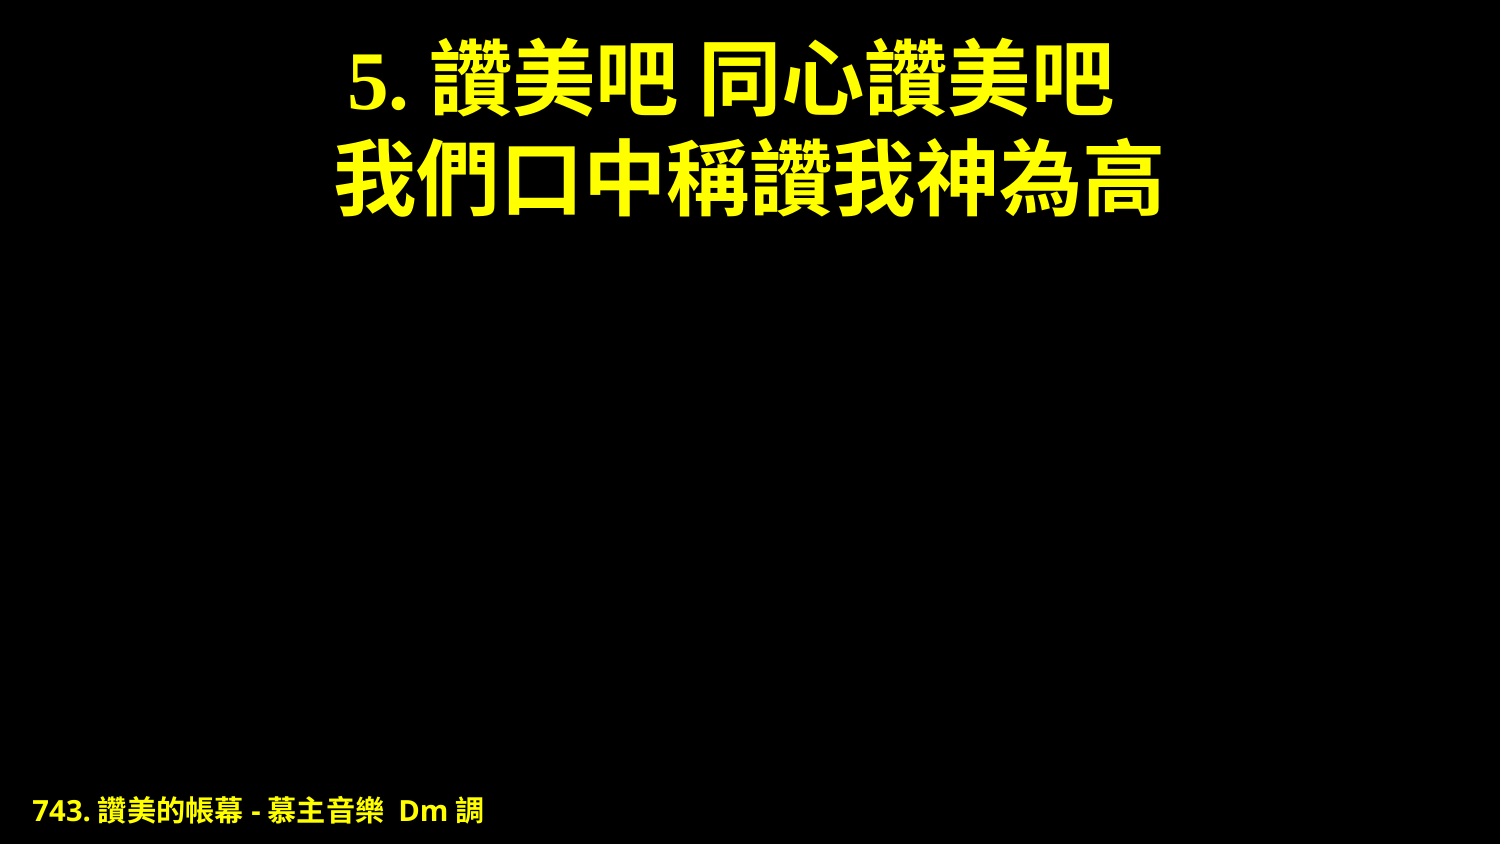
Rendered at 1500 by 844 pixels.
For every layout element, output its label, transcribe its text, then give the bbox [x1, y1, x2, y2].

text_box 743.讚美的帳幕-慕主音樂 Dm調 [17, 784, 656, 835]
title 5.讚美吧 同心讚美吧 我們口中稱讚我神為高 [0, 55, 1500, 197]
